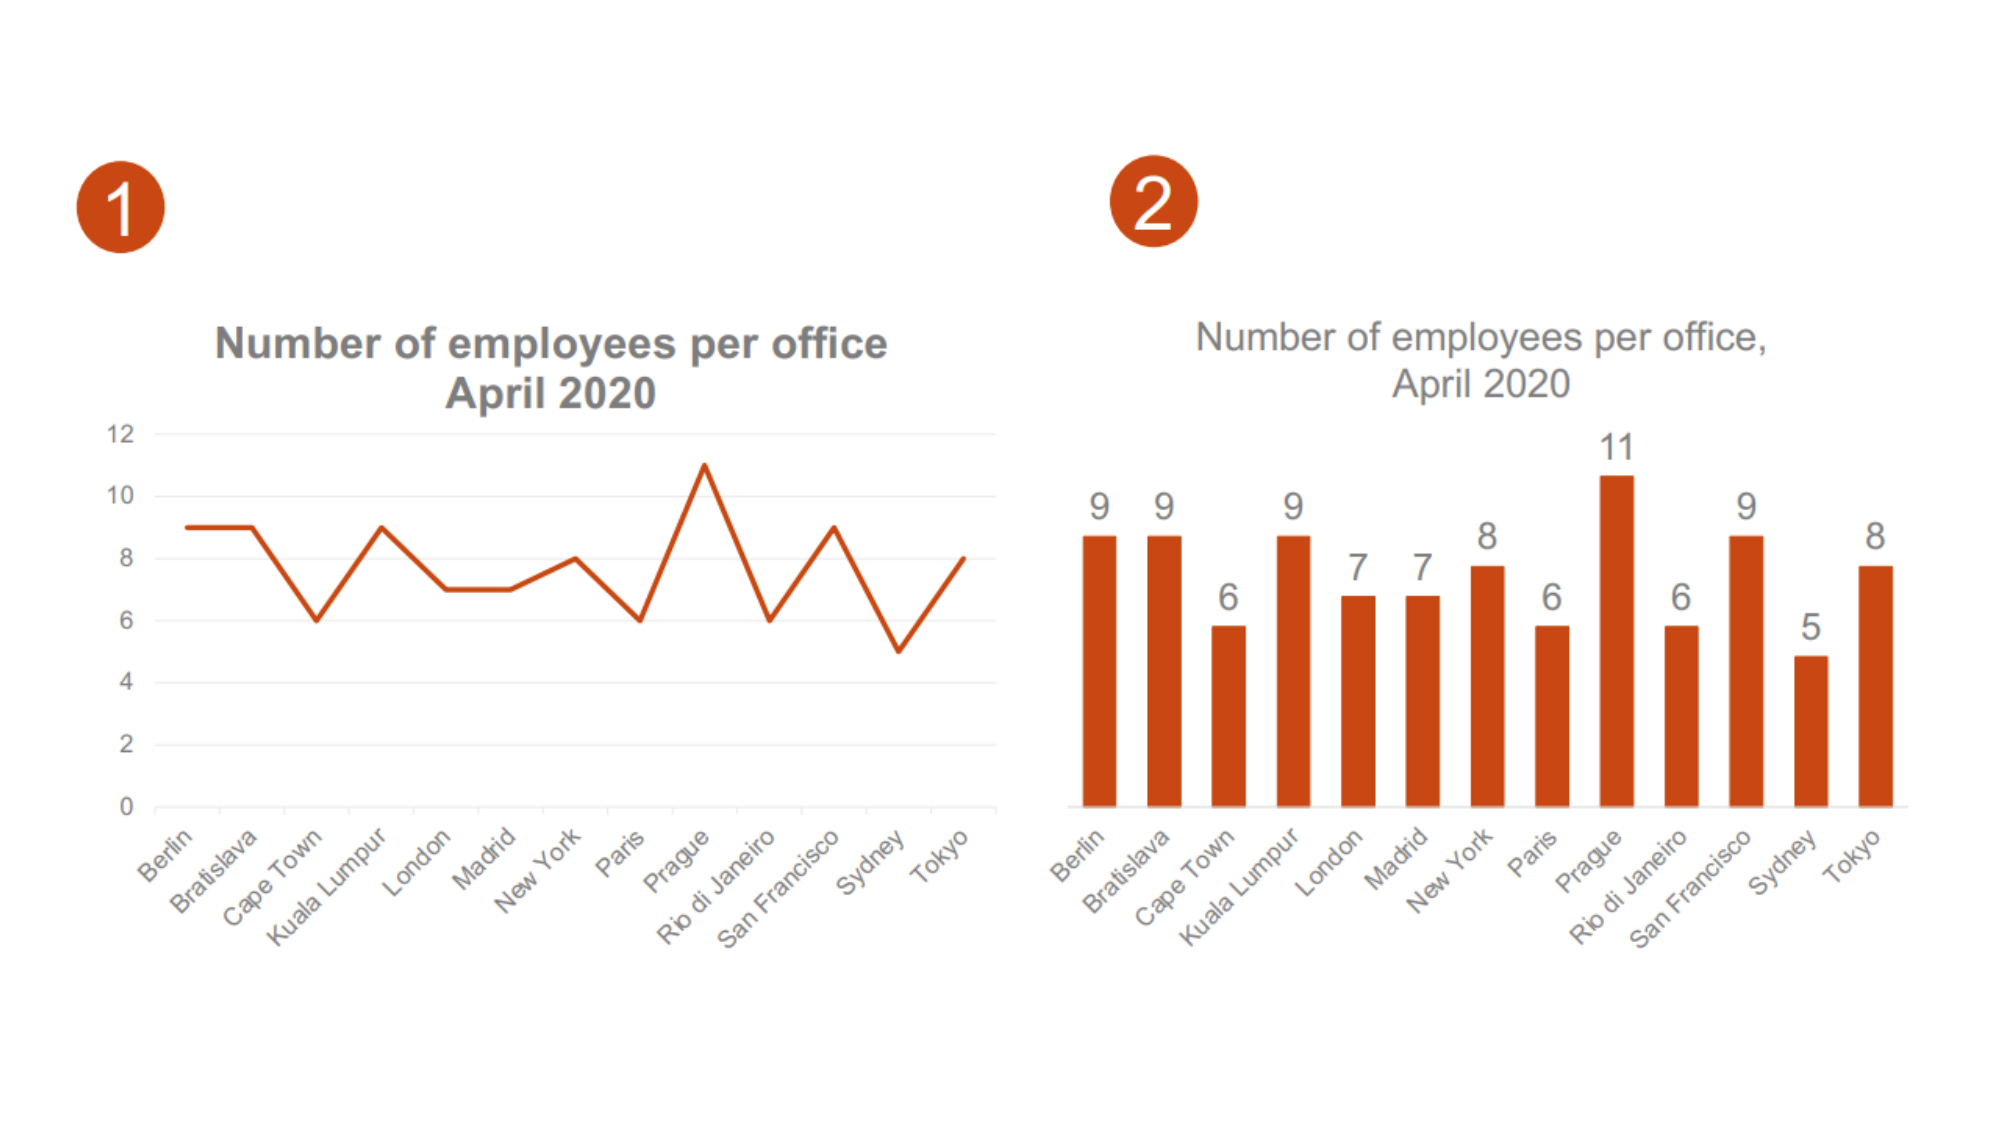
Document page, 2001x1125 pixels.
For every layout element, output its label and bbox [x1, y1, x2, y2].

picture [34, 122, 1965, 1003]
